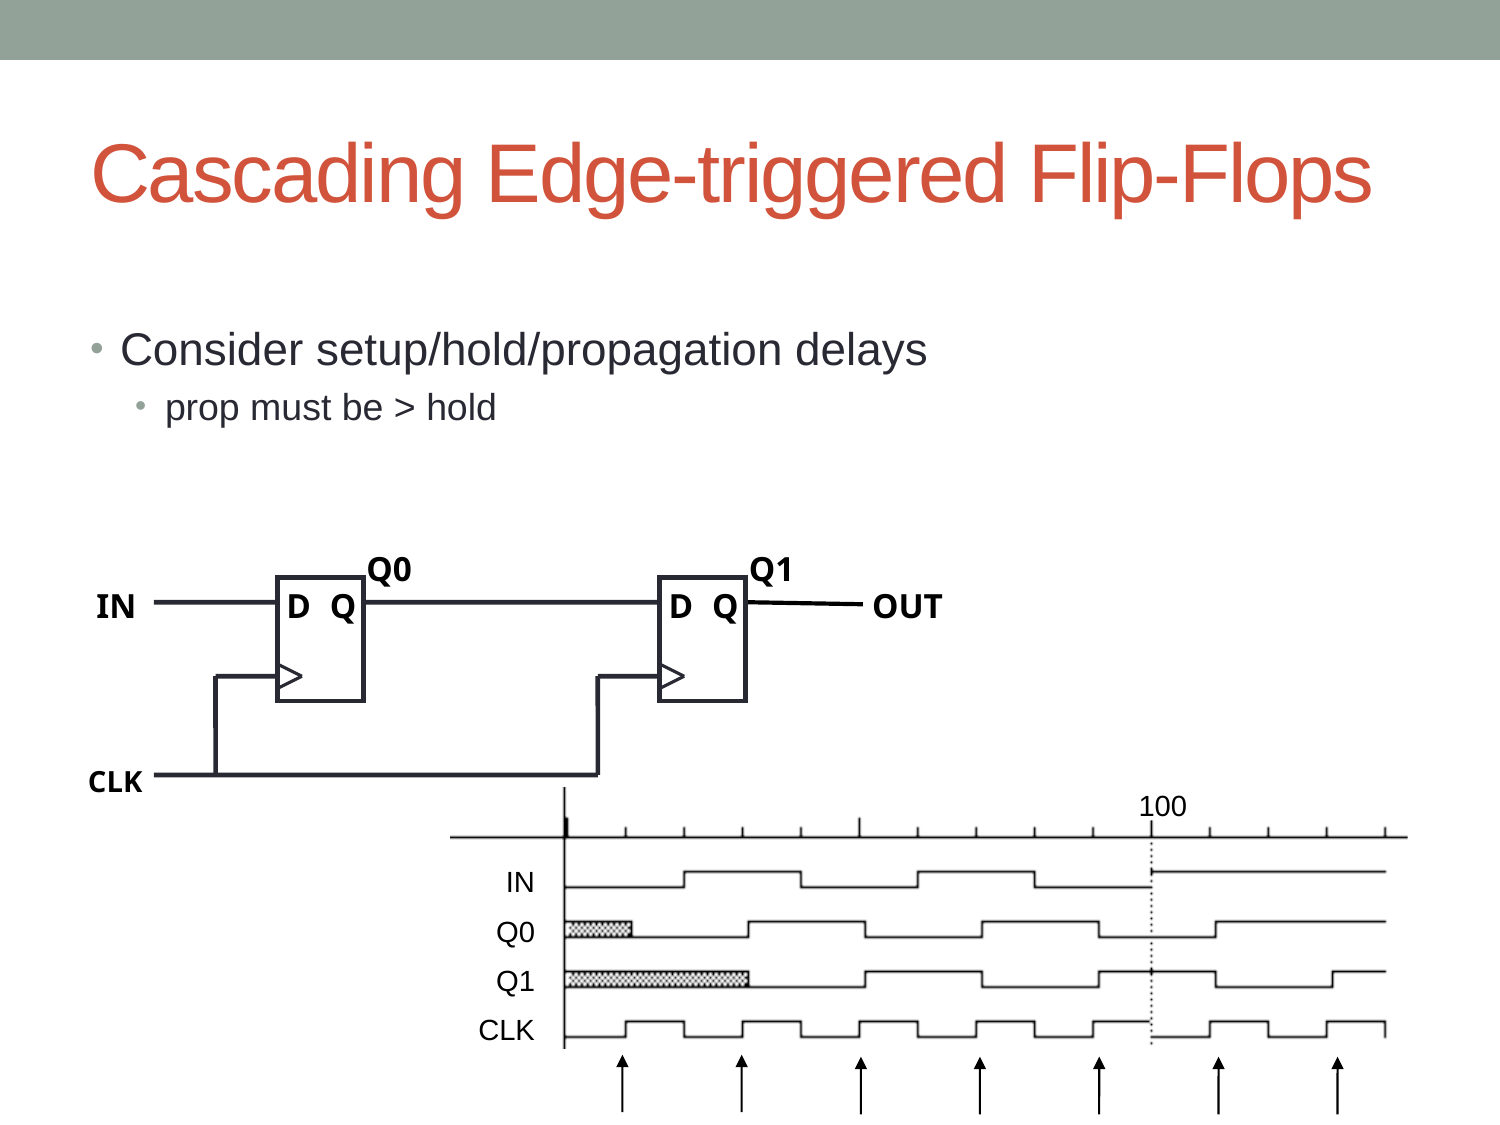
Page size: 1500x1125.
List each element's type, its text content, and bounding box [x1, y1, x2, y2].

text_box IN Q0 Q1 CLK [408, 1006, 539, 1063]
text_box [854, 1056, 868, 1115]
text_box [973, 1056, 987, 1115]
text_box [1212, 1056, 1225, 1115]
title Cascading Edge-triggered Flip-Flops [75, 87, 1425, 250]
picture [449, 787, 1408, 1049]
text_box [79, 552, 956, 819]
text_box [616, 1056, 629, 1113]
list Consider setup/hold/propagation delays prop must be > hold [75, 312, 1469, 1006]
text_box [1093, 1056, 1106, 1115]
text_box [1331, 1056, 1344, 1115]
text_box [735, 1056, 748, 1113]
